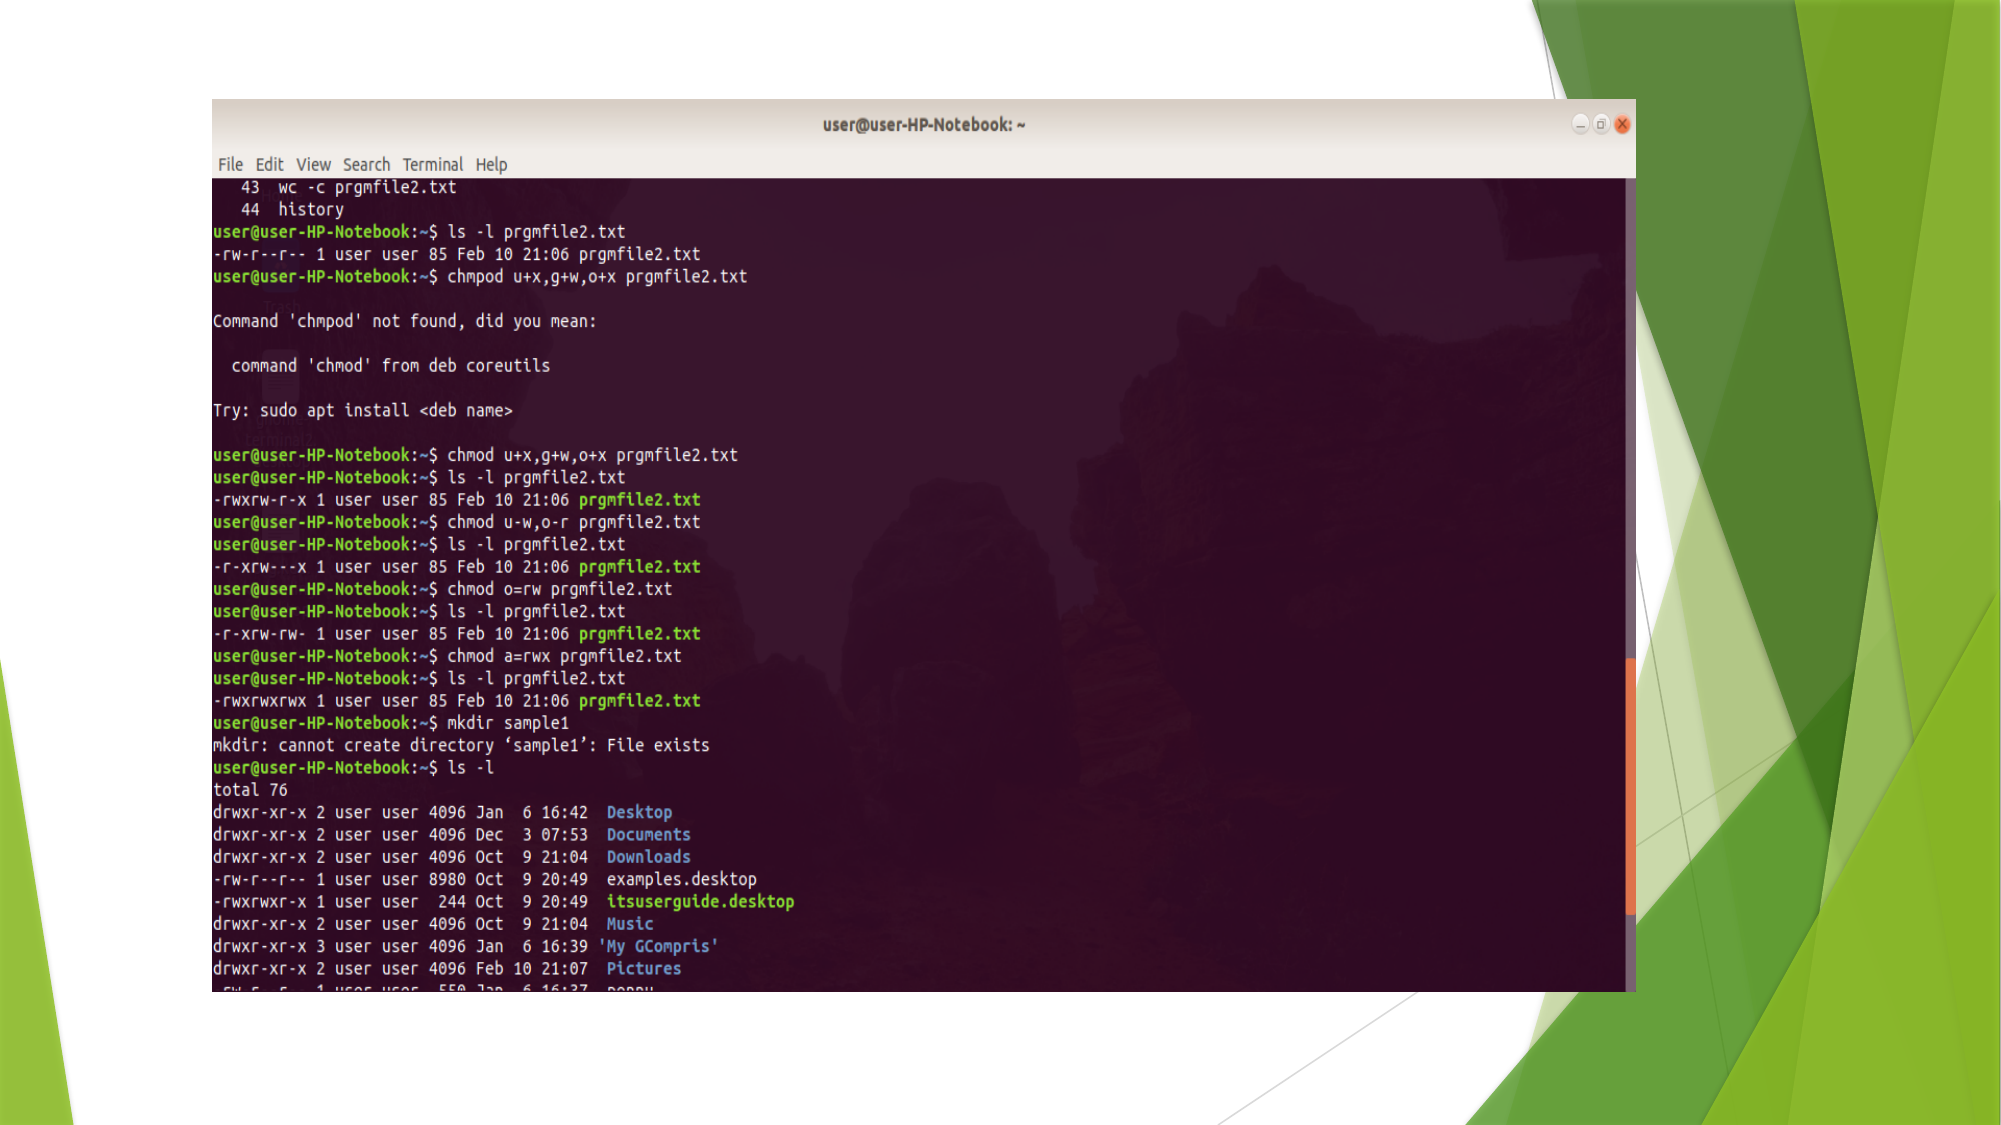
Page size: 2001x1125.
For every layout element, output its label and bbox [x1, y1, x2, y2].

list [211, 99, 1636, 992]
